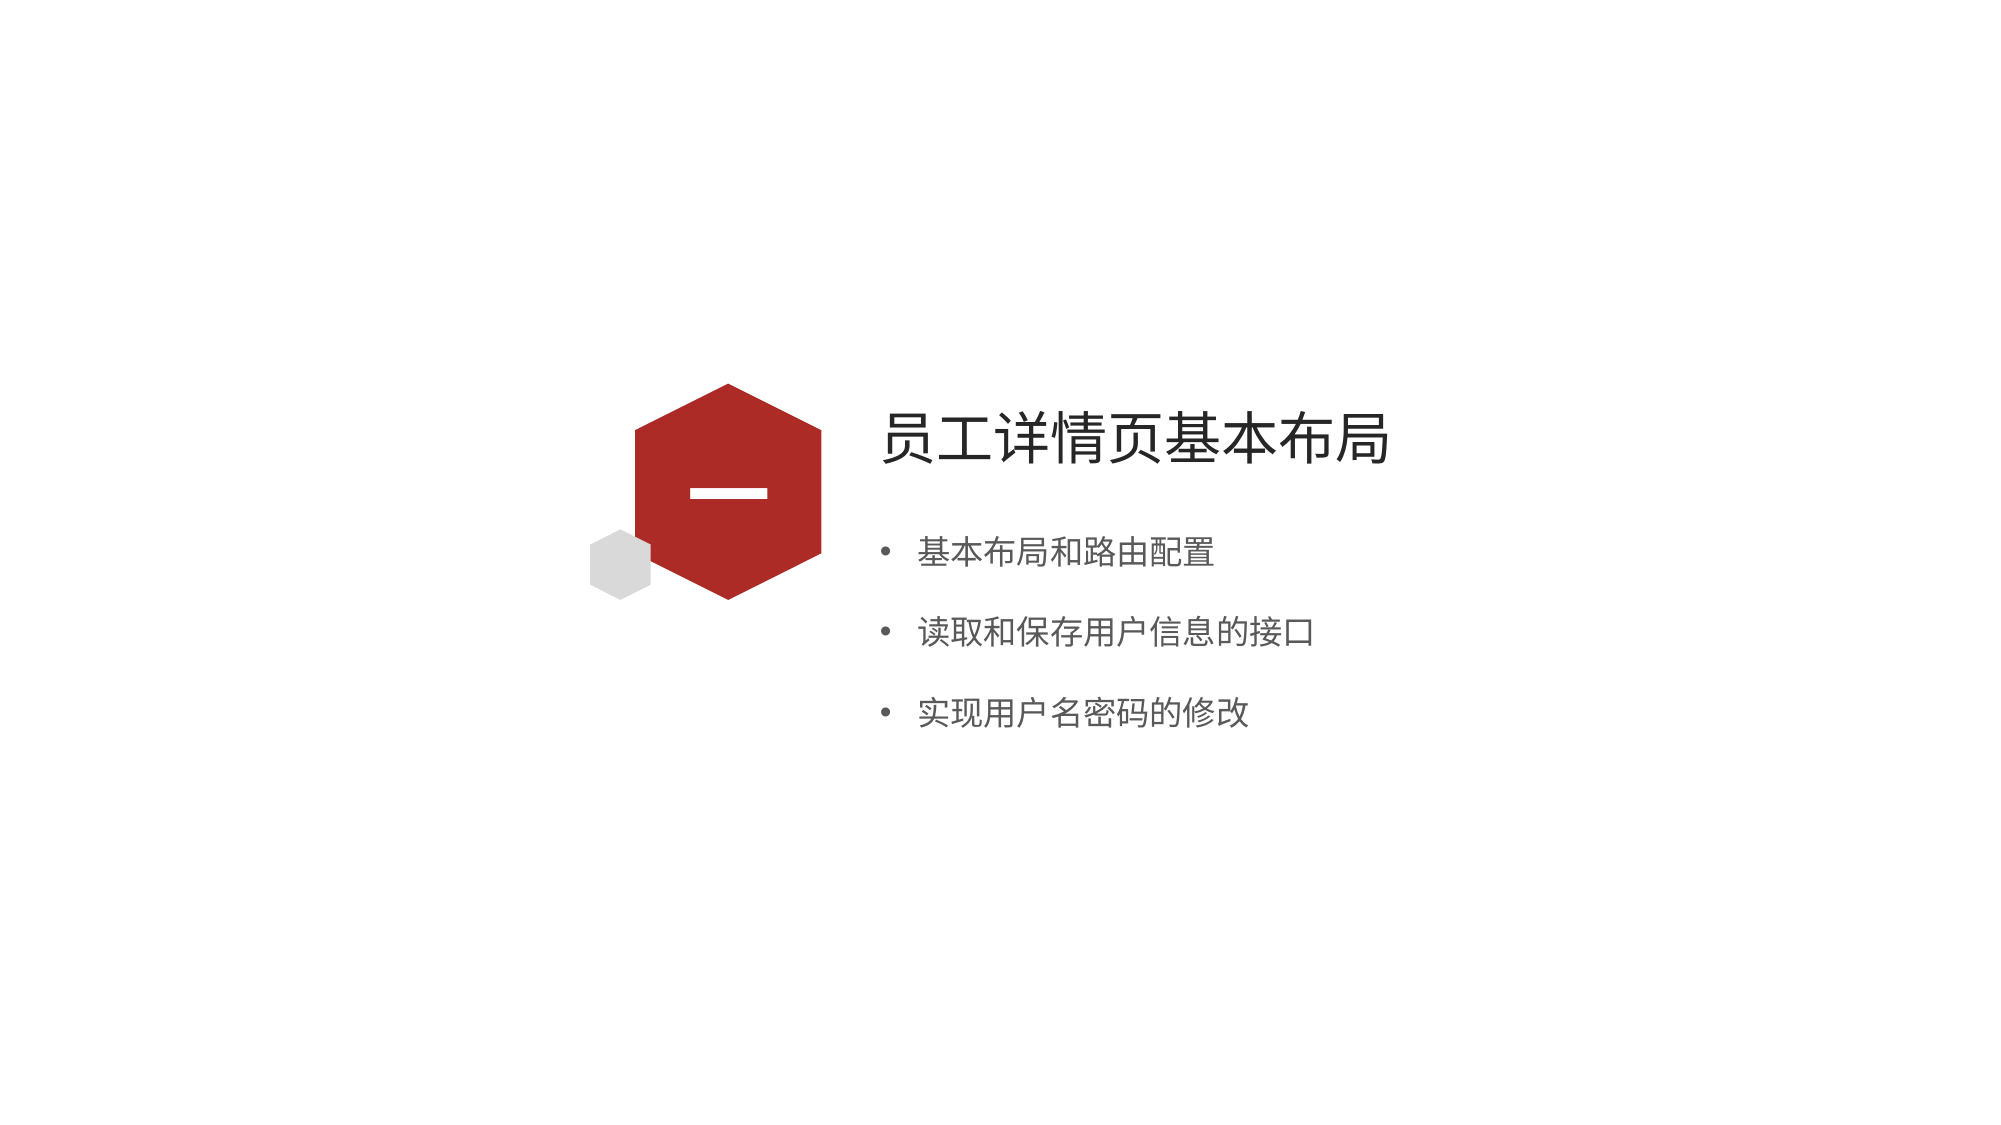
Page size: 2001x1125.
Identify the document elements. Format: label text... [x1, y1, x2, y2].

list 一 [636, 404, 822, 594]
title 员工详情页基本布局 [864, 393, 1969, 484]
list 基本布局和路由配置 读取和保存用户信息的接口 实现用户名密码的修改 [864, 503, 1762, 837]
